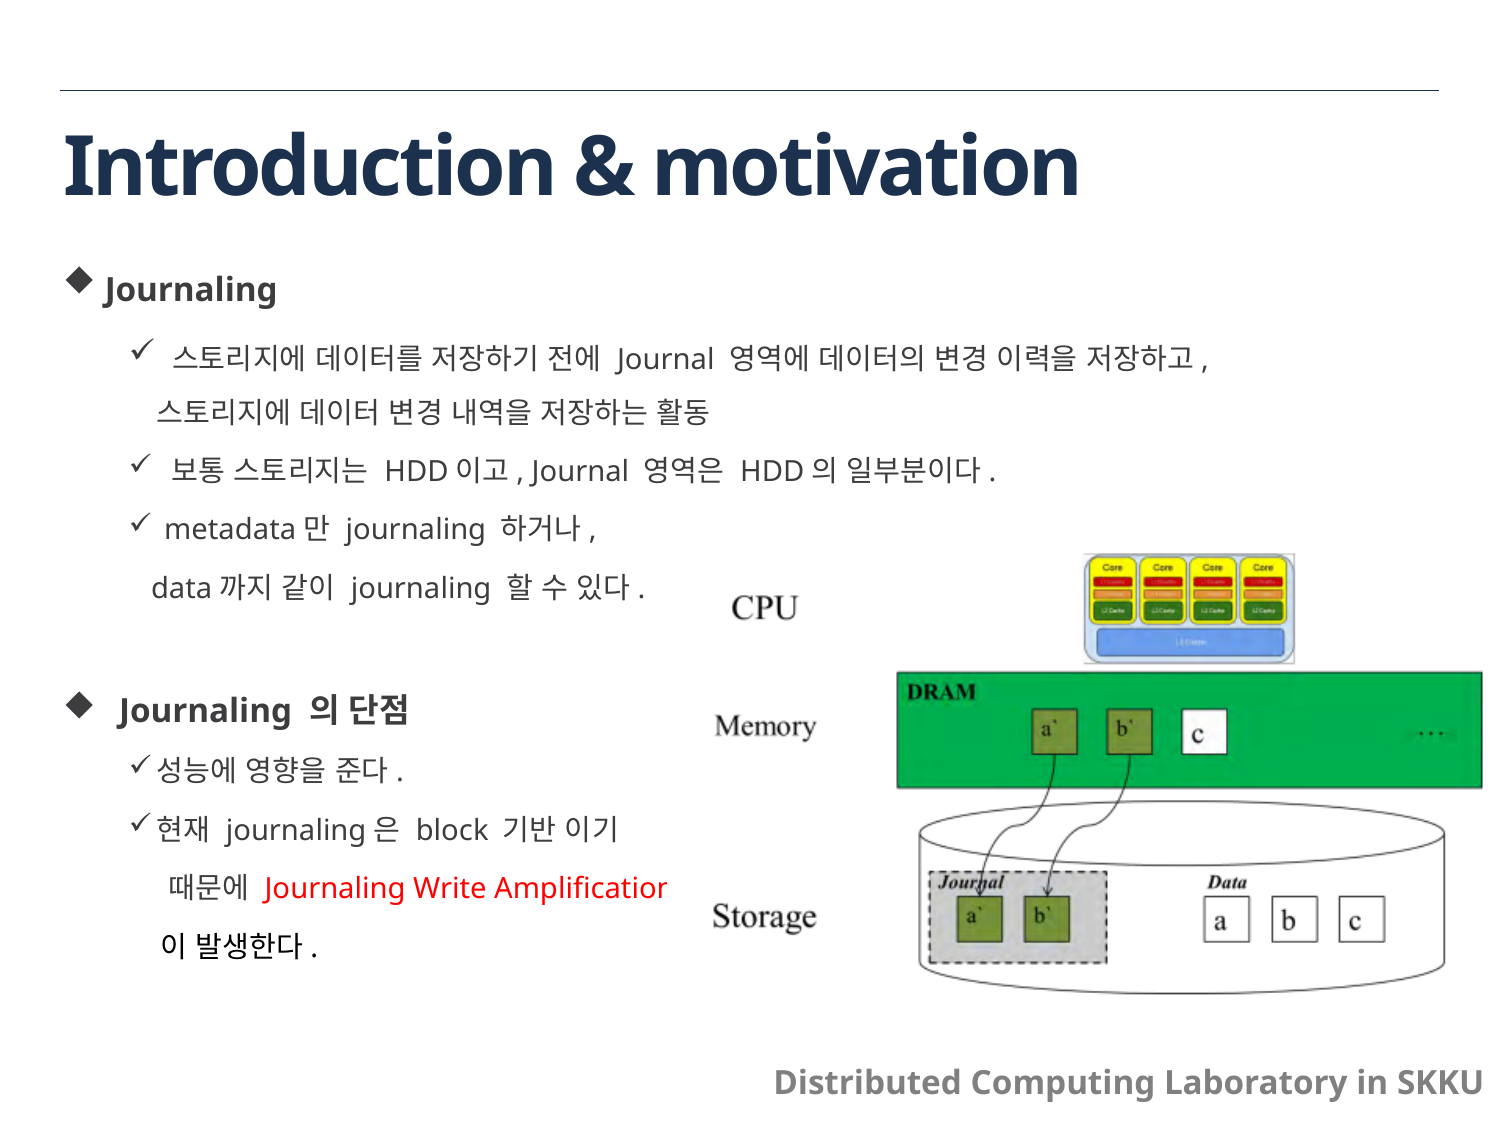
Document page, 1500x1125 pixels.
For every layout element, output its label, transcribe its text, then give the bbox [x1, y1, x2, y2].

text_box Journaling 스토리지에 데이터를 저장하기 전에 Journal 영역에 데이터의 변경 이력을 저장하고, 스토리지에 데이터 변경 내역을 저장하는 활동 보통 스토리지는 HDD이고, Journal 영역은 HDD의 일부분이다. metadata만 journaling 하거나, data까지 같이 journaling 할 수 있다. Journaling 의 단점 성능에 영향을 준다. 현재 journaling은 block 기반 이기 때문에 Journaling Write Amplification 이 발생한다. [48, 227, 1333, 1054]
text_box Distributed Computing Laboratory in SKKU [758, 1060, 1500, 1116]
title Introduction & motivation [48, 114, 1476, 211]
picture [666, 491, 1500, 1055]
